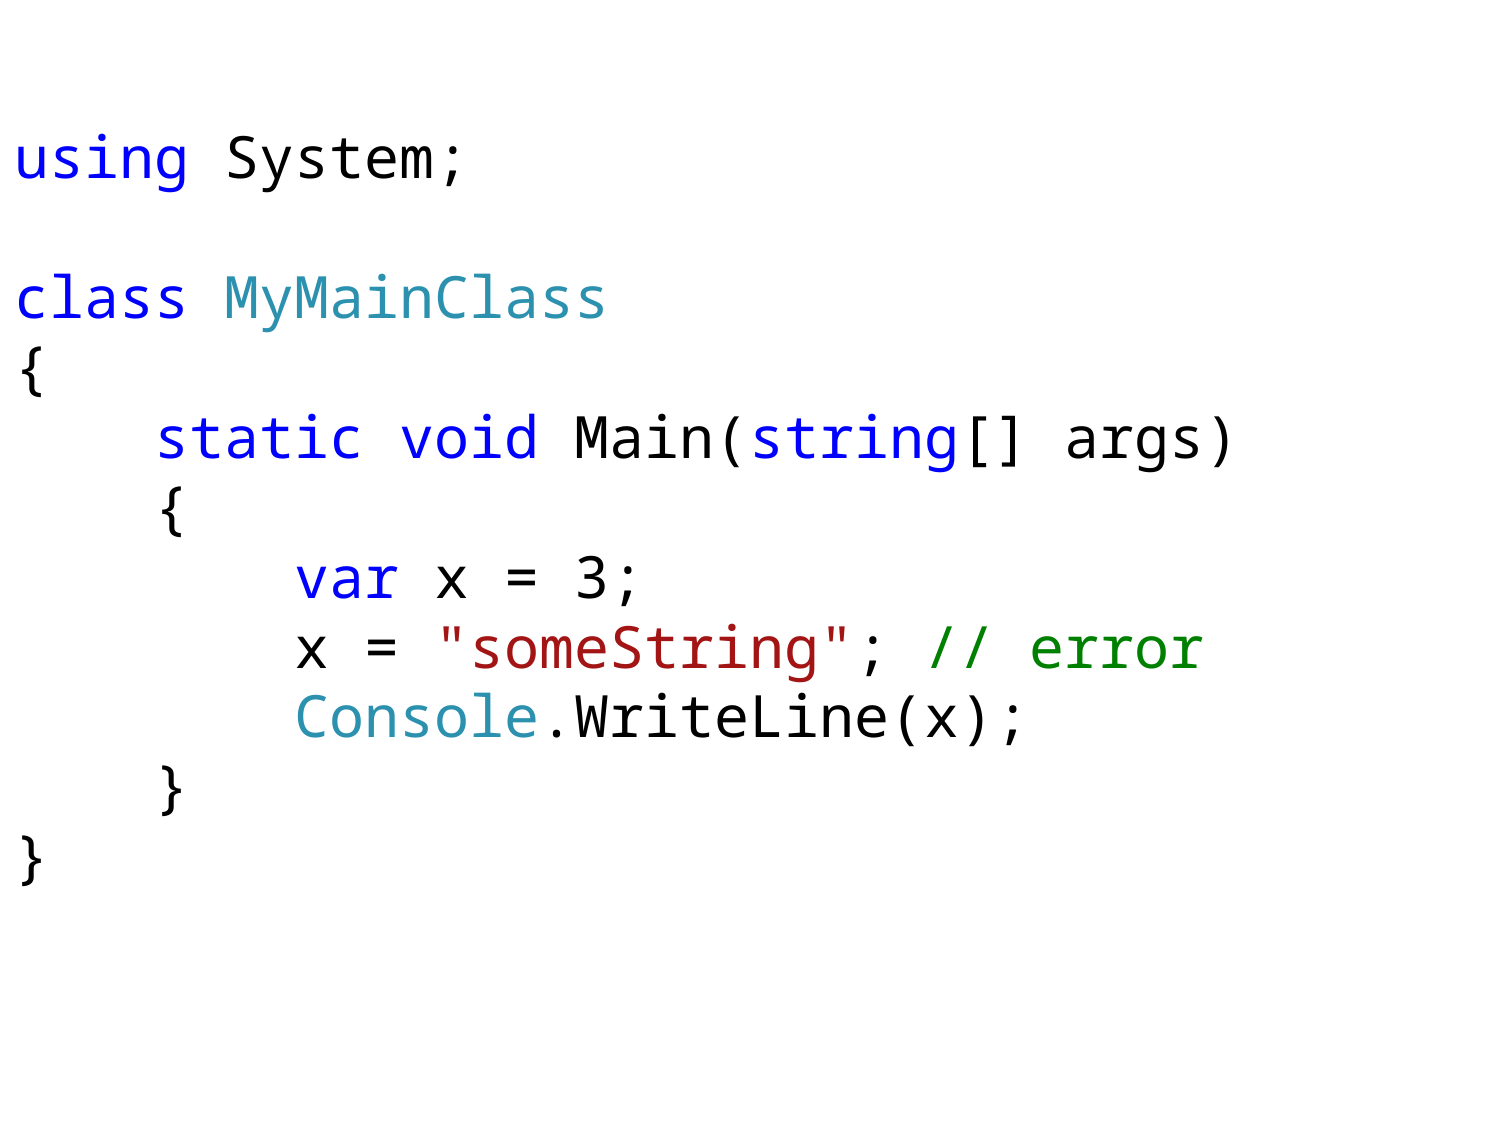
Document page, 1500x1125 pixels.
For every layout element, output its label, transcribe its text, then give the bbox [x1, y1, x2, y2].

text_box using System; class MyMainClass { static void Main(string[] args) { var x = 3; x = "someString"; // error Console.WriteLine(x); } } [0, 112, 1500, 967]
